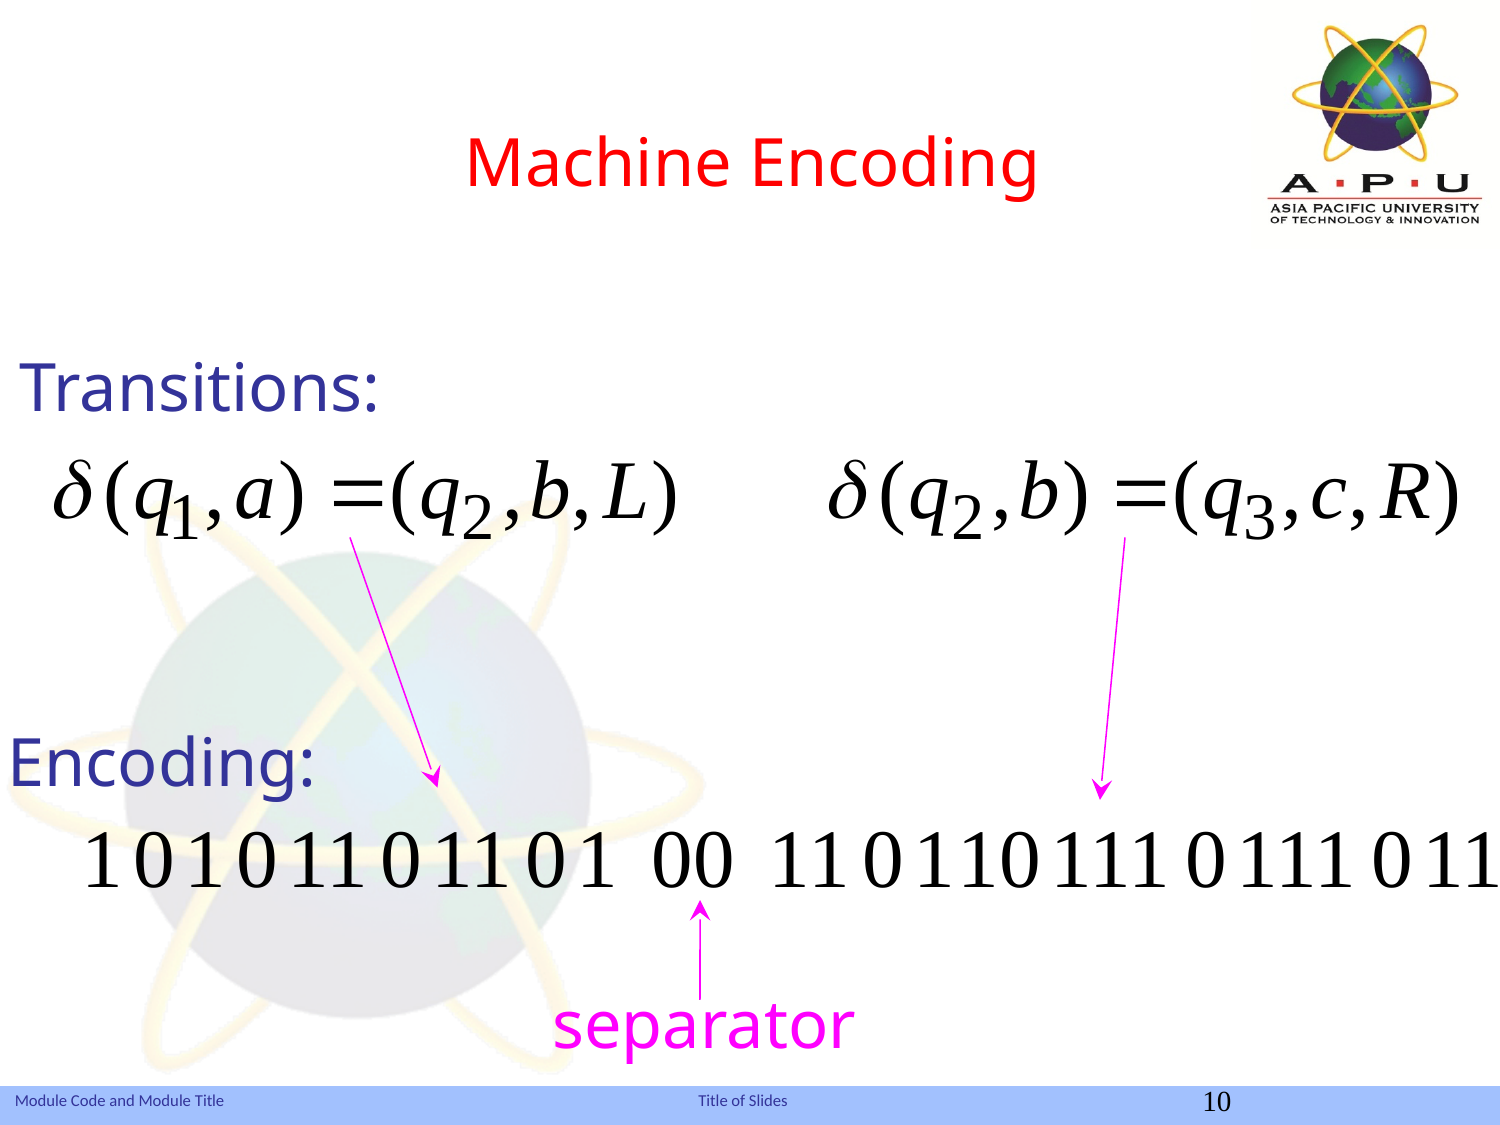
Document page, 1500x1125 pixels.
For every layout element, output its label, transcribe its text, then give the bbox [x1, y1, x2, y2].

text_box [824, 449, 1465, 546]
text_box separator [537, 974, 872, 1070]
text_box Transitions: [5, 337, 396, 433]
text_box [649, 824, 736, 894]
text_box Encoding: [0, 712, 332, 808]
picture [1251, 0, 1500, 249]
text_box Machine Encoding [449, 112, 1056, 208]
text_box [689, 902, 711, 921]
text_box [420, 764, 441, 788]
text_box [774, 824, 1500, 913]
slide_number 10 [1187, 1074, 1500, 1125]
text_box [1091, 778, 1113, 800]
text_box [49, 449, 682, 544]
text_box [87, 824, 613, 913]
